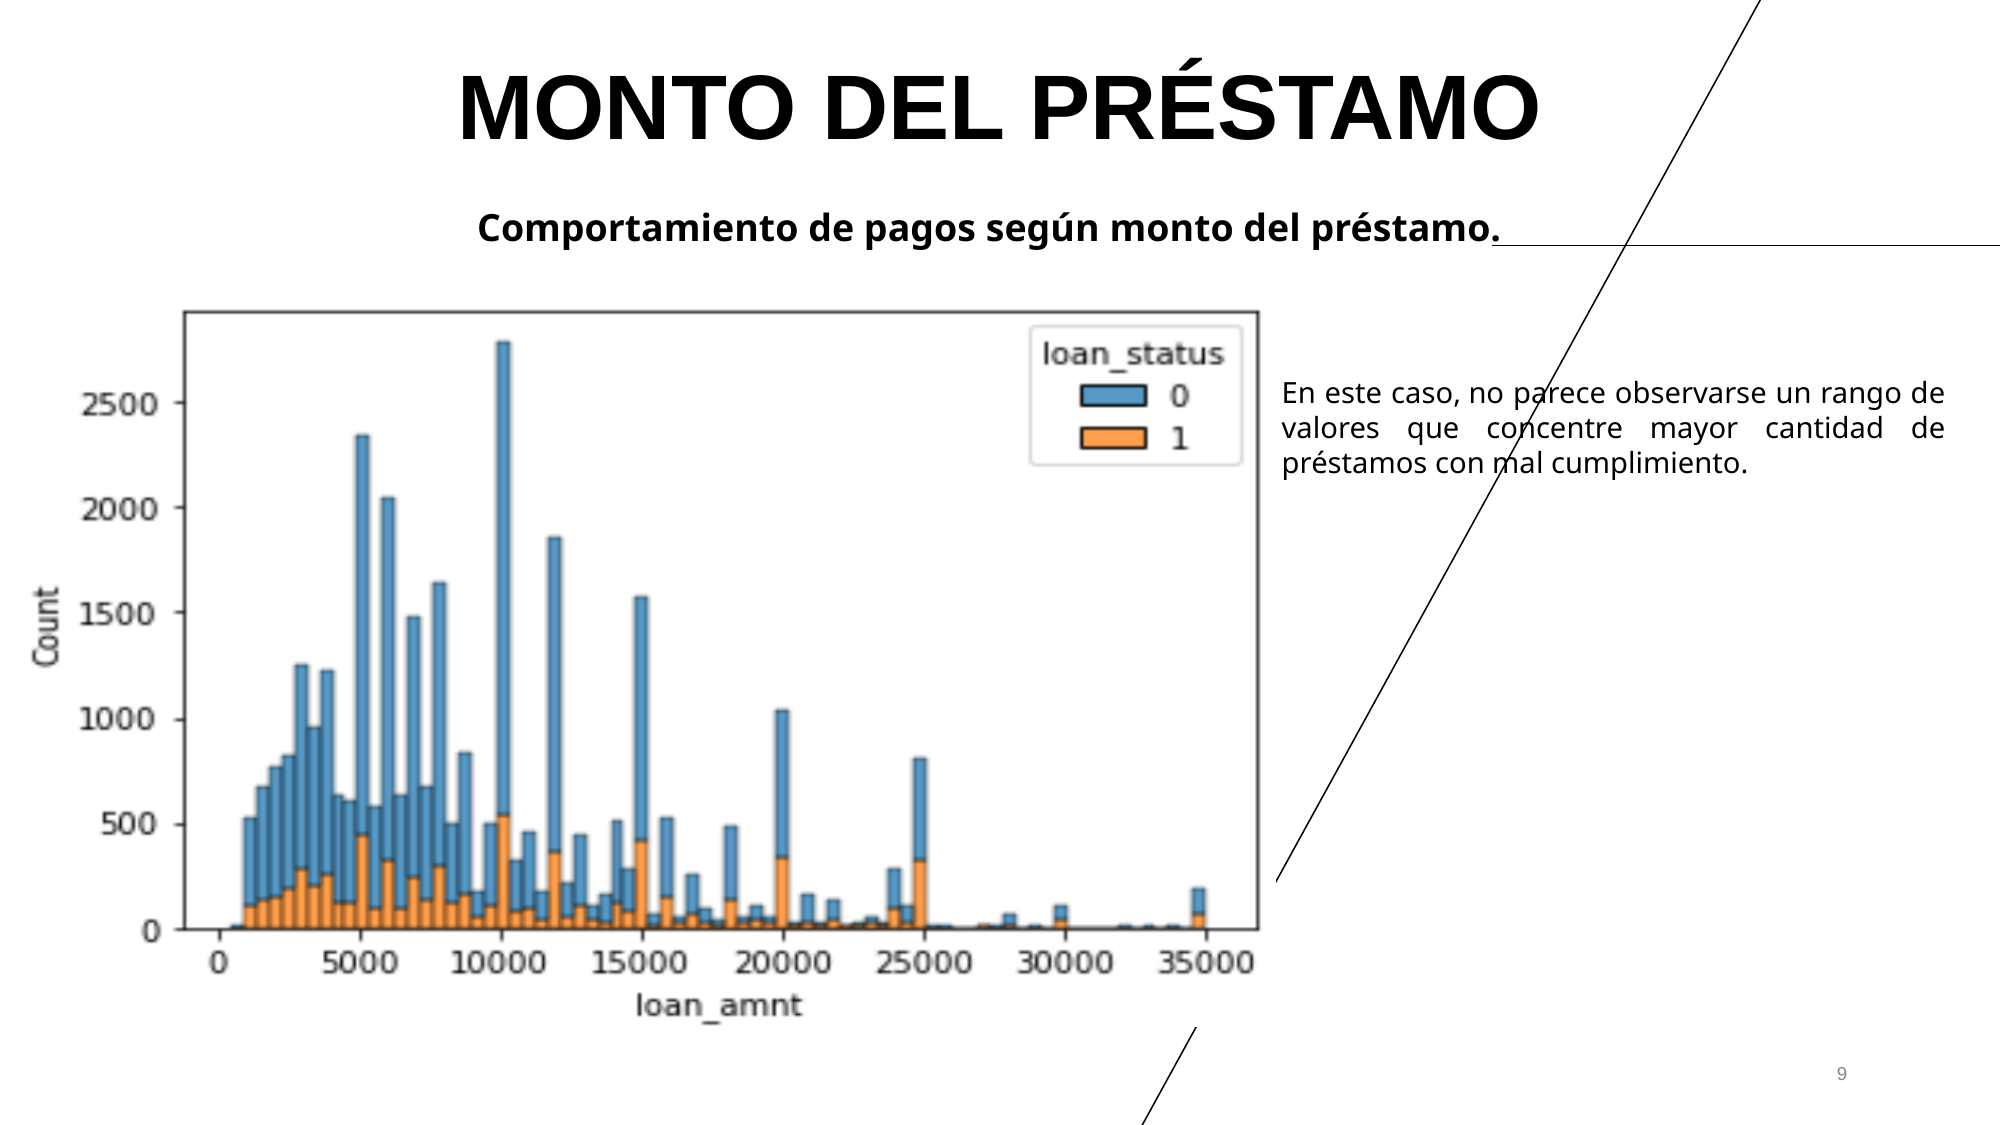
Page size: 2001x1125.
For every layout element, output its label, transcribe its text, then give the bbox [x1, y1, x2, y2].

picture [0, 286, 1277, 1028]
slide_number 9 [1412, 1042, 1863, 1103]
text_box En este caso, no parece observarse un rango de valores que concentre mayor cantidad de préstamos con mal cumplimiento. [1281, 367, 1961, 488]
title MONTO DEL PRÉSTAMO [18, 21, 1983, 167]
text_box Comportamiento de pagos según monto del préstamo. [18, 196, 1962, 257]
